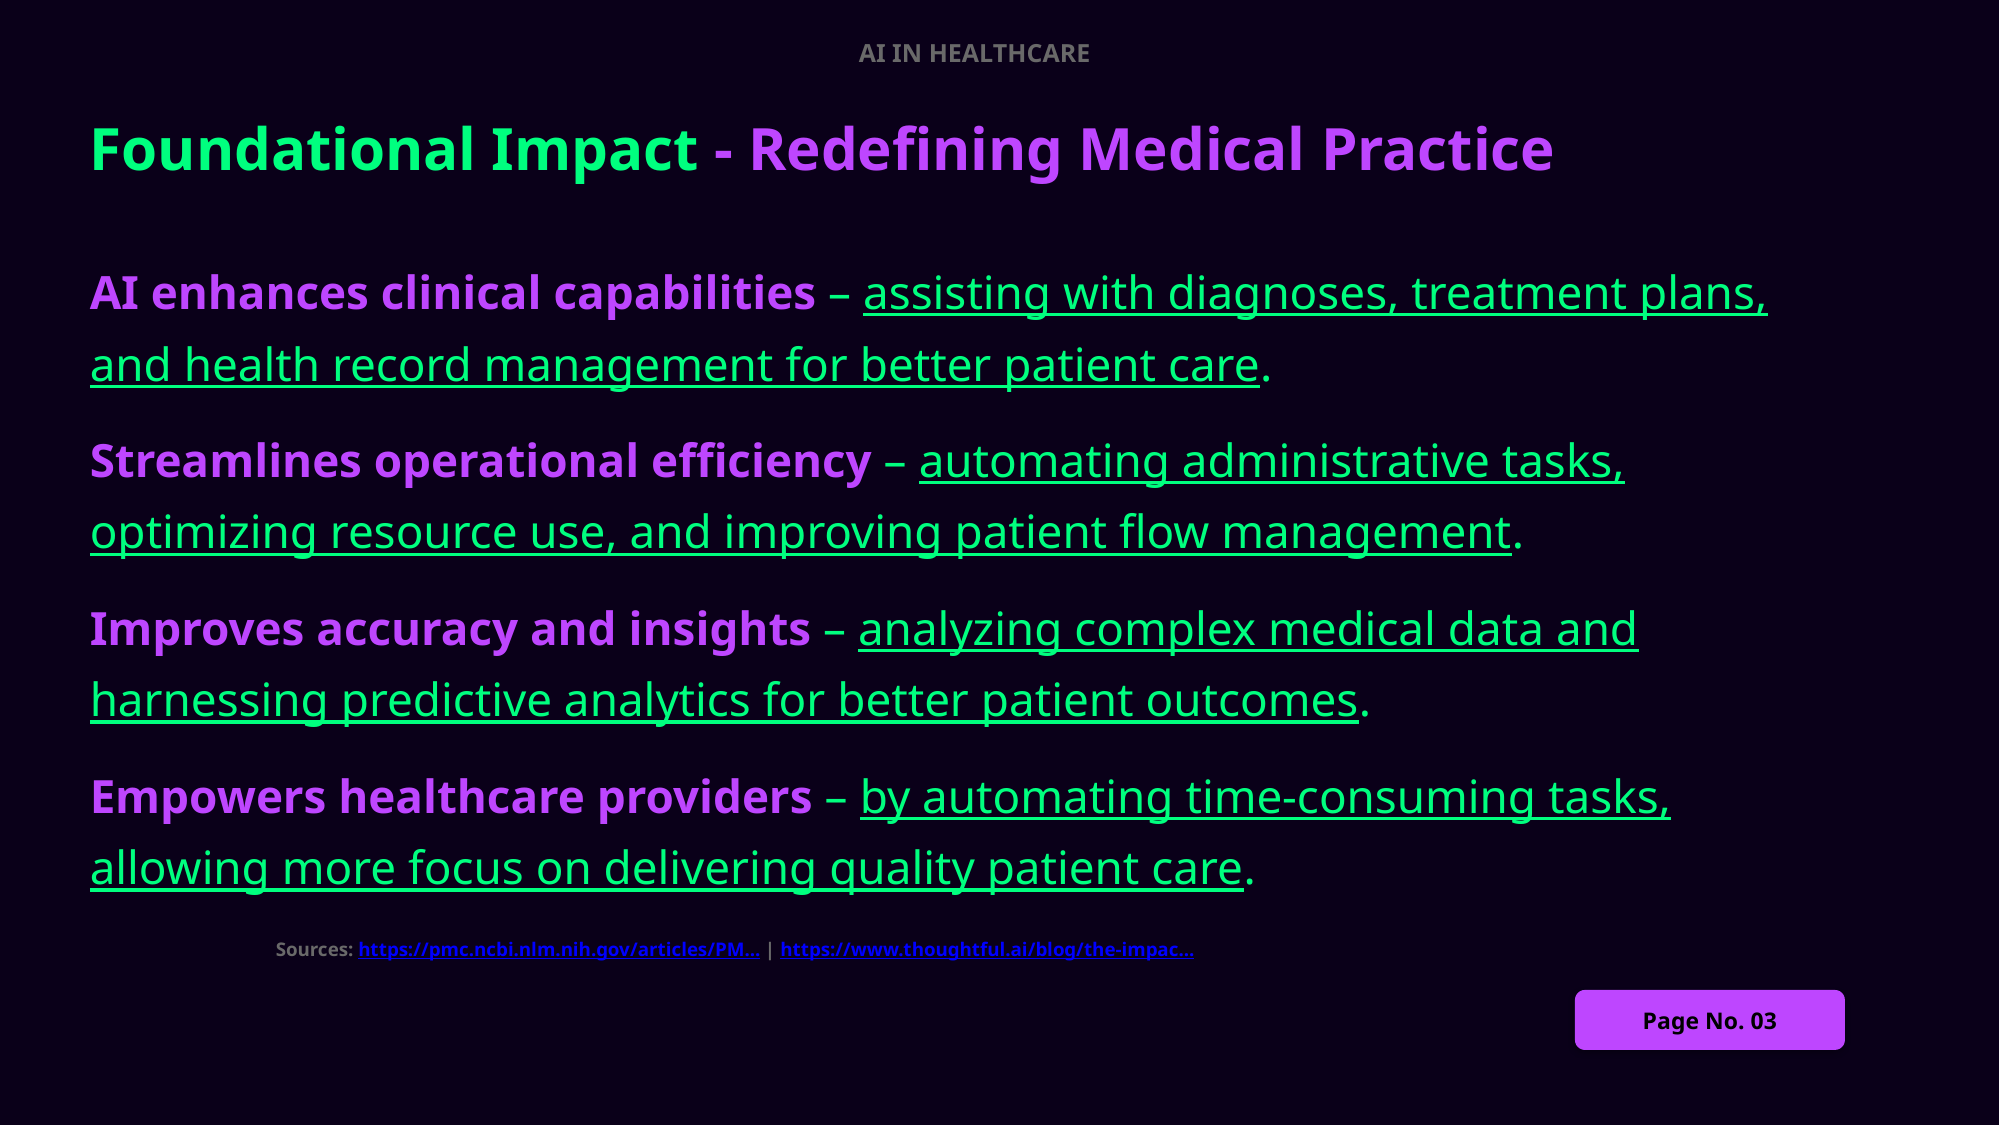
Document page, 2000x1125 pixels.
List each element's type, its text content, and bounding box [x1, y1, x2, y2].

text_box AI IN HEALTHCARE [844, 29, 1106, 75]
text_box Page No. 03 [1574, 989, 1846, 1051]
text_box AI enhances clinical capabilities – assisting with diagnoses, treatment plans, and health record management for better patient care. Streamlines operational efficiency – automating administrative tasks, optimizing resource use, and improving patient flow management. Improves accuracy and insights – analyzing complex medical data and harnessing predictive analytics for better patient outcomes. Empowers healthcare providers – by automating time-consuming tasks, allowing more focus on delivering quality patient care. [74, 239, 1875, 902]
text_box Foundational Impact - Redefining Medical Practice [74, 104, 1875, 190]
text_box Sources: https://pmc.ncbi.nlm.nih.gov/articles/PM... | https://www.thoughtful.ai/blog/the-impac... [261, 929, 1209, 971]
